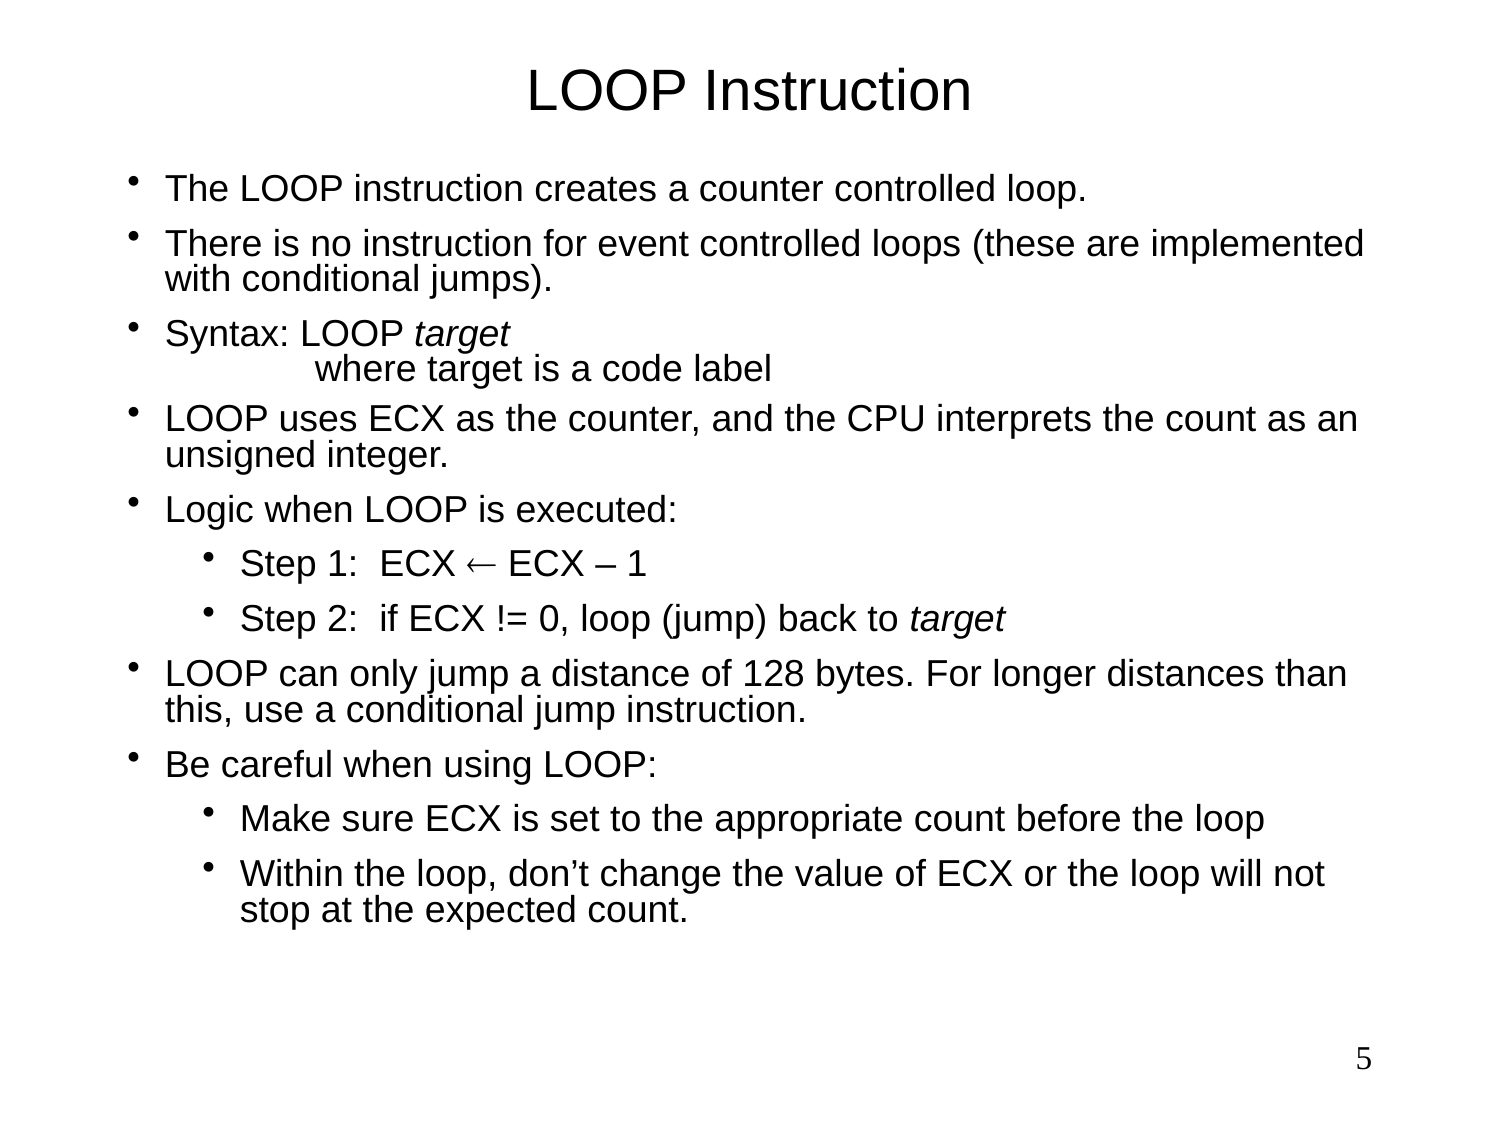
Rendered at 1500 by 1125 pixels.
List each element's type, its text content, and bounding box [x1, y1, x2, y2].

slide_number 5 [1224, 1024, 1388, 1088]
title LOOP Instruction [112, 37, 1388, 138]
text_box The LOOP instruction creates a counter controlled loop. There is no instruction for event controlled loops (these are implemented with conditional jumps). Syntax: LOOP target where target is a code label LOOP uses ECX as the counter, and the CPU interprets the count as an unsigned integer. Logic when LOOP is executed: Step 1: ECX  ECX – 1 Step 2: if ECX != 0, loop (jump) back to target LOOP can only jump a distance of 128 bytes. For longer distances than this, use a conditional jump instruction. Be careful when using LOOP: Make sure ECX is set to the appropriate count before the loop Within the loop, don’t change the value of ECX or the loop will not stop at the expected count. [112, 149, 1400, 953]
